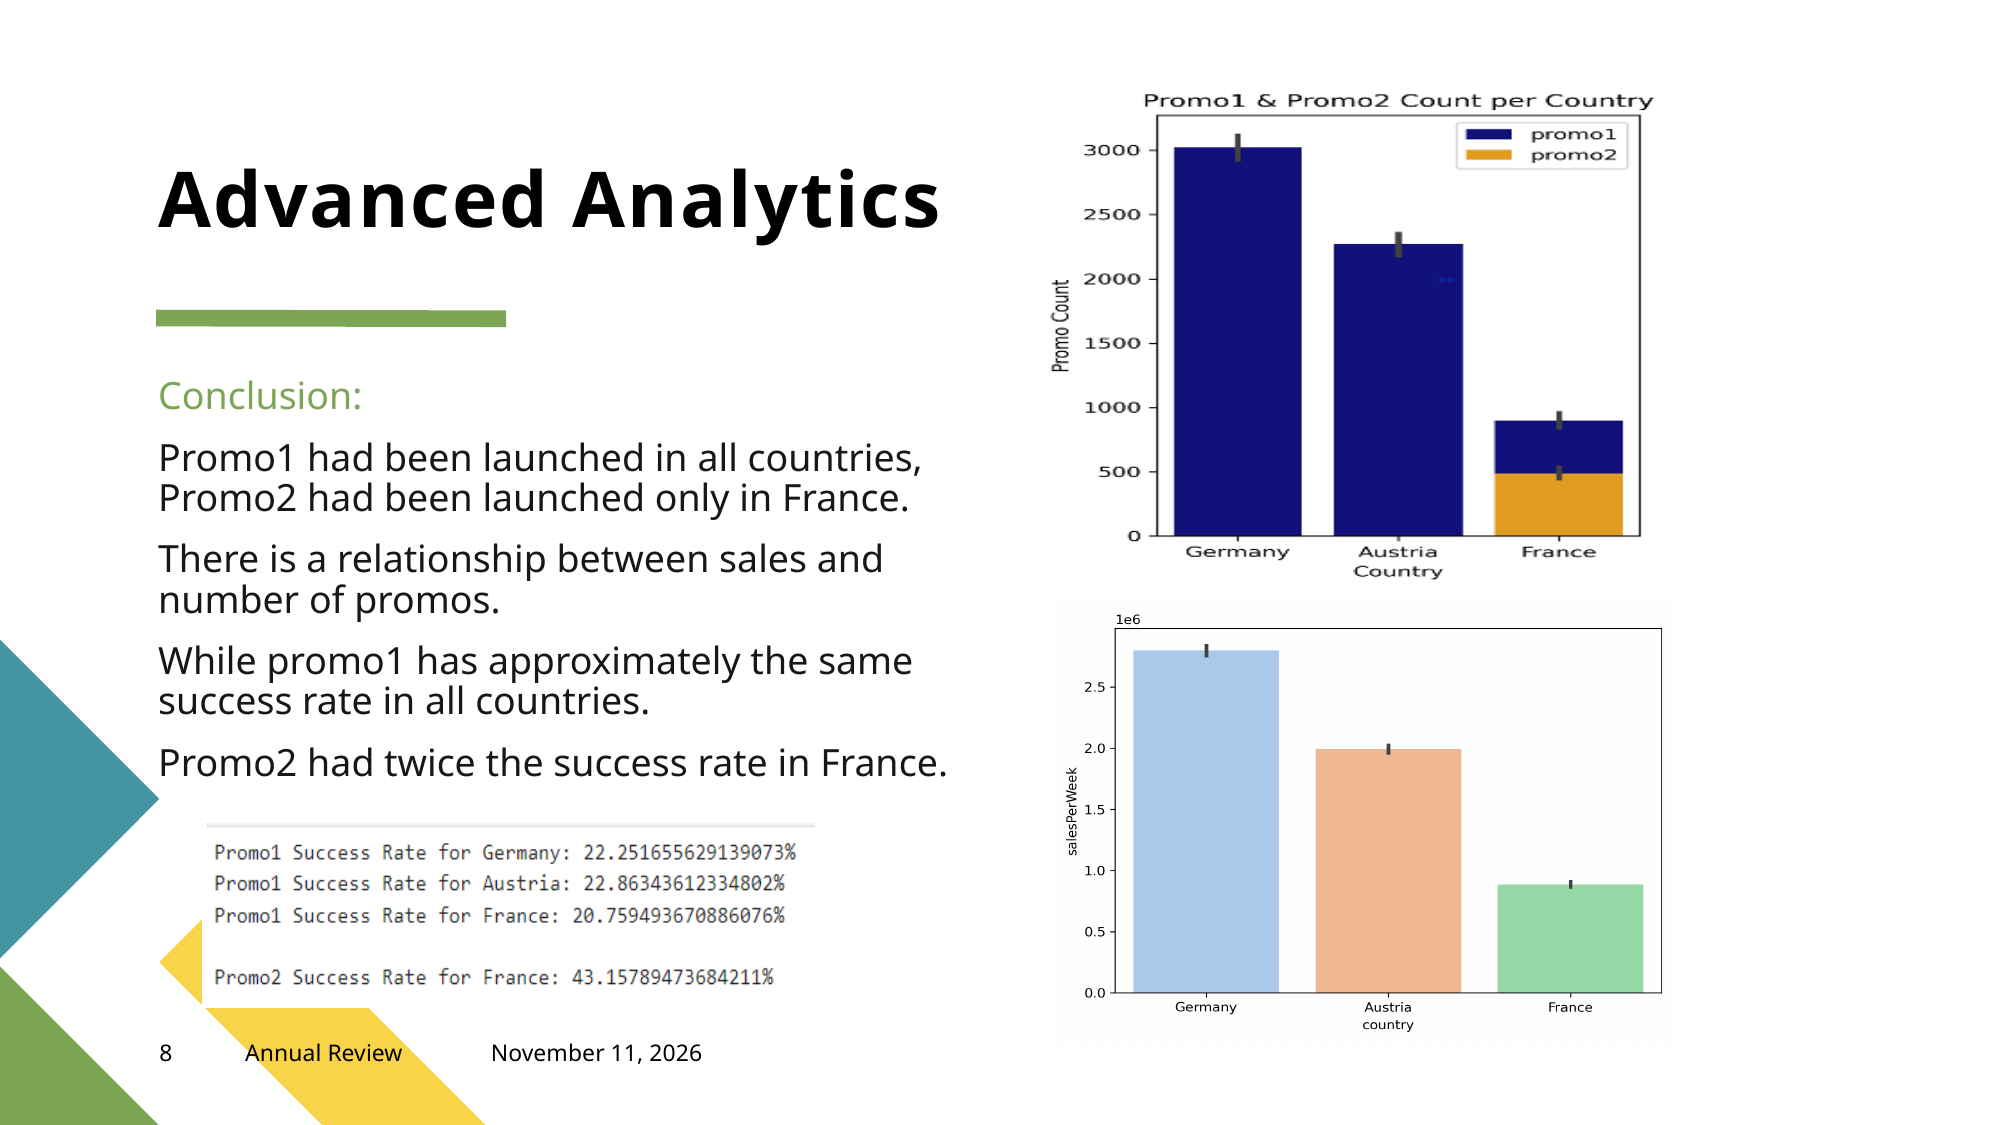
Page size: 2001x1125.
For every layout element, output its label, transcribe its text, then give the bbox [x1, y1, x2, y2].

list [1049, 600, 1676, 1047]
title Advanced Analytics [158, 144, 969, 245]
list Conclusion: Promo1 had been launched in all countries, Promo2 had been launched only in France. There is a relationship between sales and number of promos. While promo1 has approximately the same success rate in all countries. Promo2 had twice the success rate in France. [158, 377, 950, 793]
footer Annual Review [245, 1038, 490, 1080]
slide_number 8 [159, 1038, 245, 1080]
text_box January 7, 2024 [490, 1038, 707, 1080]
picture [202, 823, 815, 1008]
picture [1031, 82, 1722, 585]
